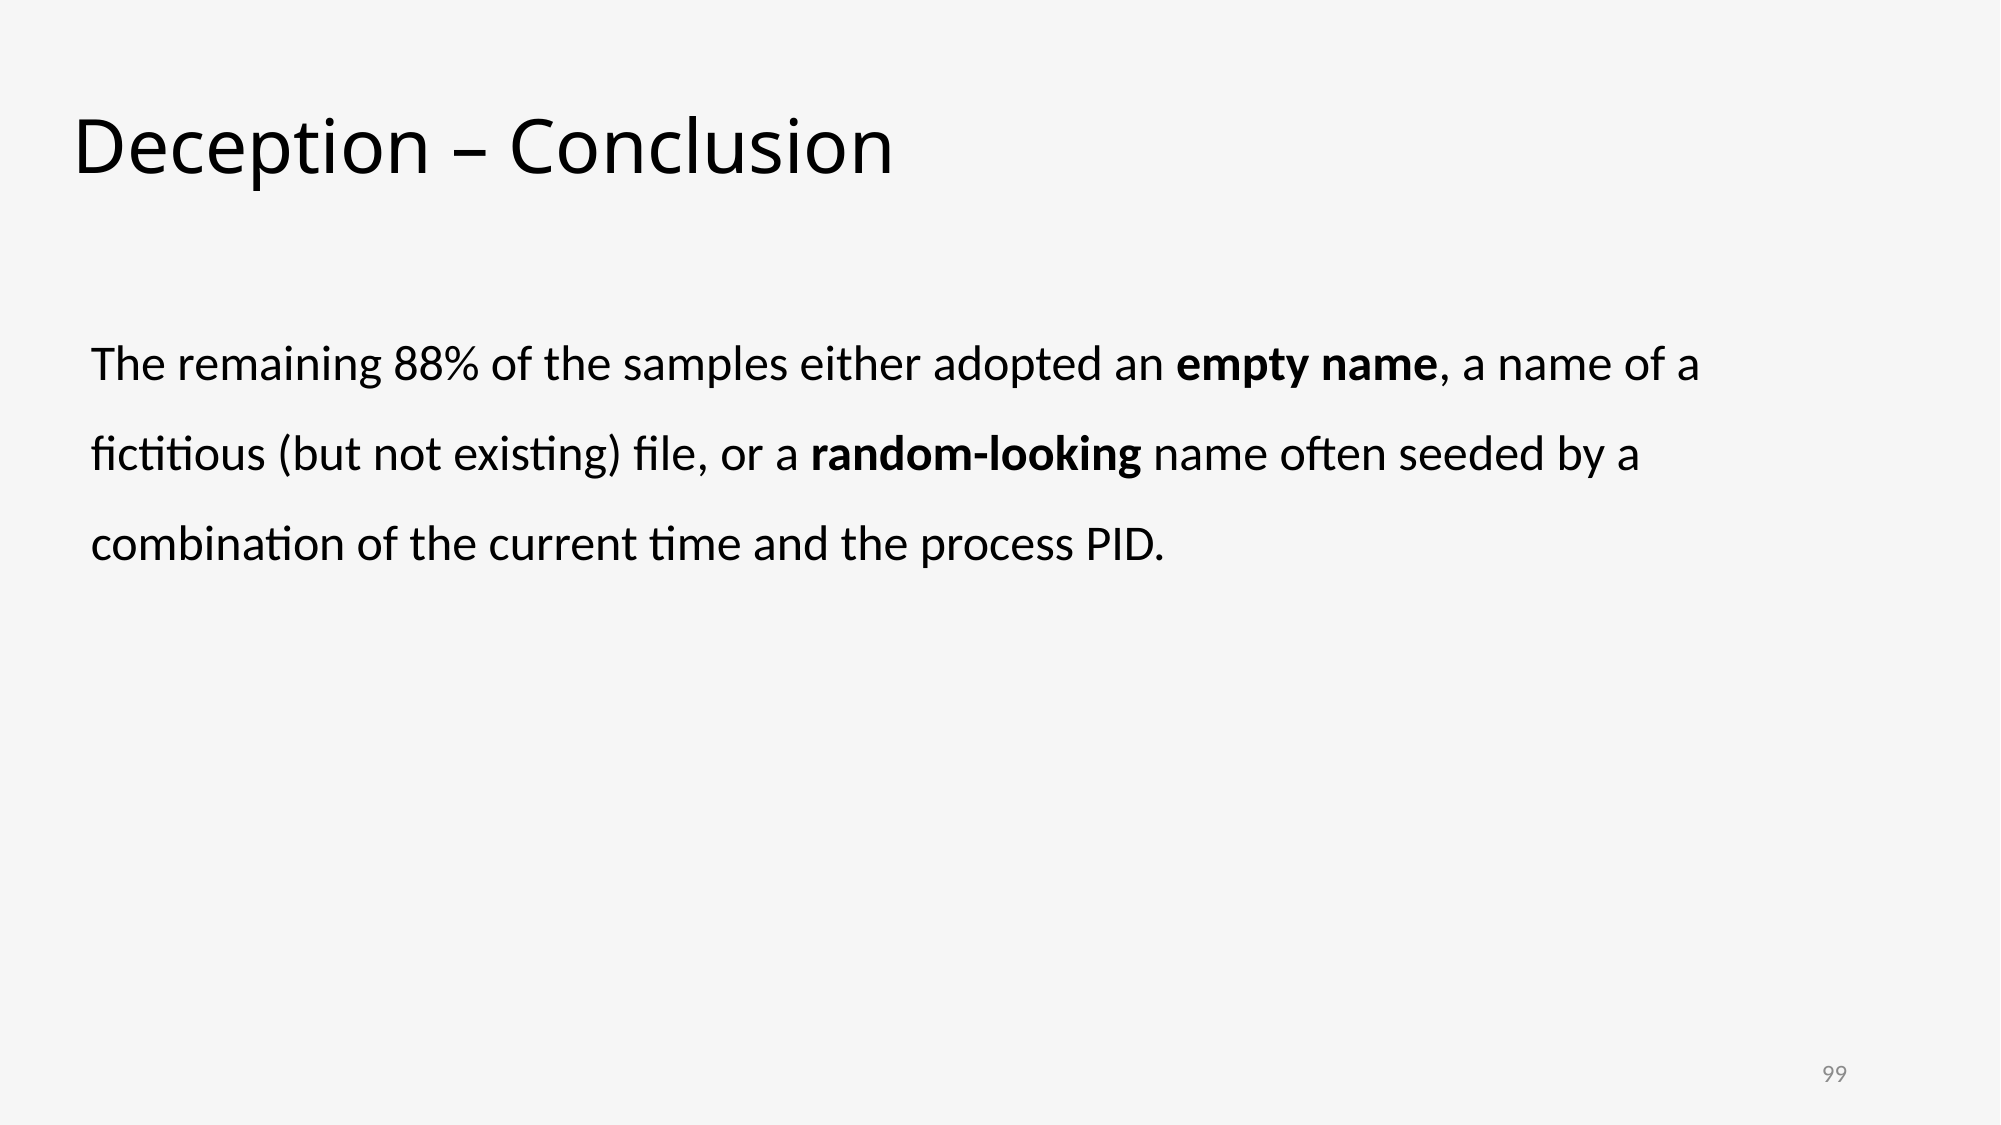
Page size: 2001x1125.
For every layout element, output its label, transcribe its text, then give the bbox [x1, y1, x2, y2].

title Deception – Conclusion [57, 40, 1900, 259]
text_box The remaining 88% of the samples either adopted an empty name, a name of a fictitious (but not existing) file, or a random-looking name often seeded by a combination of the current time and the process PID. [76, 293, 1881, 578]
slide_number 99 [1412, 1042, 1863, 1103]
